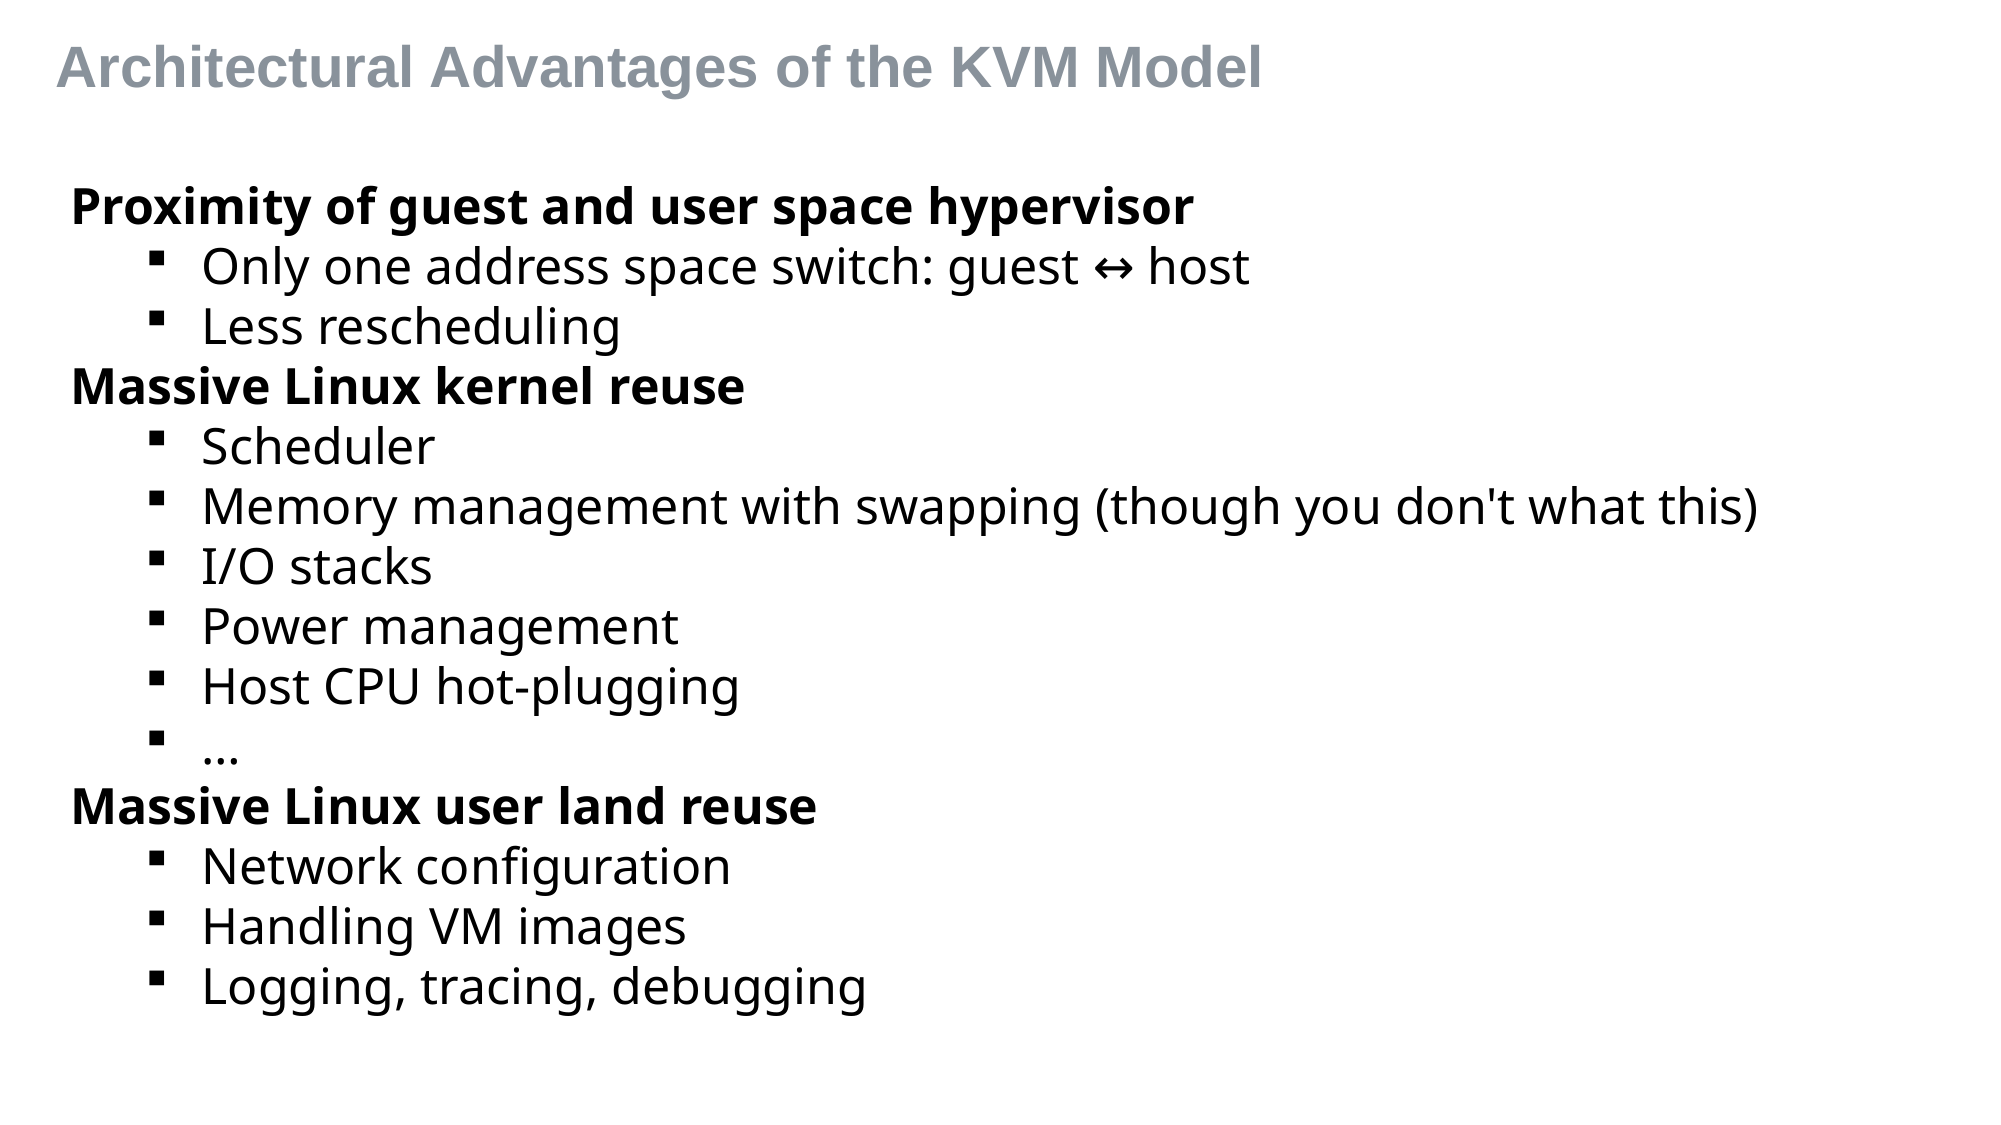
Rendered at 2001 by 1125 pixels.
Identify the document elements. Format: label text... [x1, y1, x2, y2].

title Architectural Advantages of the KVM Model [55, 36, 1945, 173]
text_box Proximity of guest and user space hypervisor Only one address space switch: guest ↔ host Less rescheduling Massive Linux kernel reuse Scheduler Memory management with swapping (though you don't what this) I/O stacks Power management Host CPU hot-plugging … Massive Linux user land reuse Network configuration Handling VM images Logging, tracing, debugging [55, 166, 1799, 1022]
